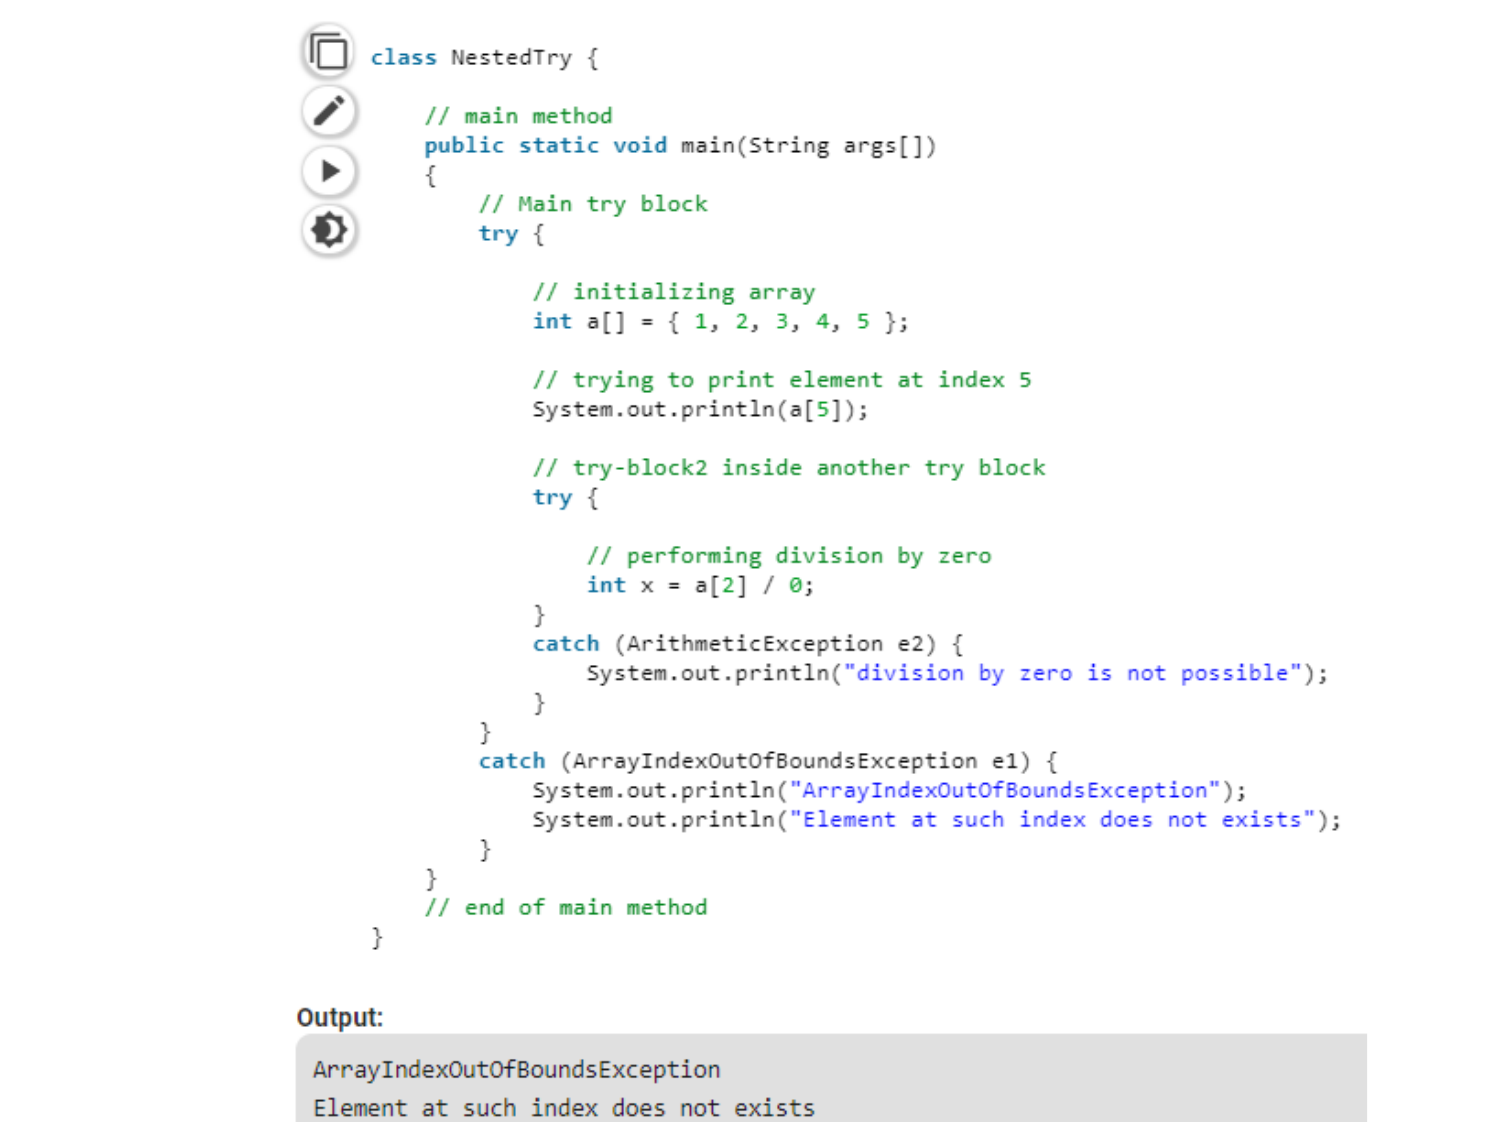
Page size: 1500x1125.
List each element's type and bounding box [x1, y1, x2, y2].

picture [287, 21, 1368, 1122]
